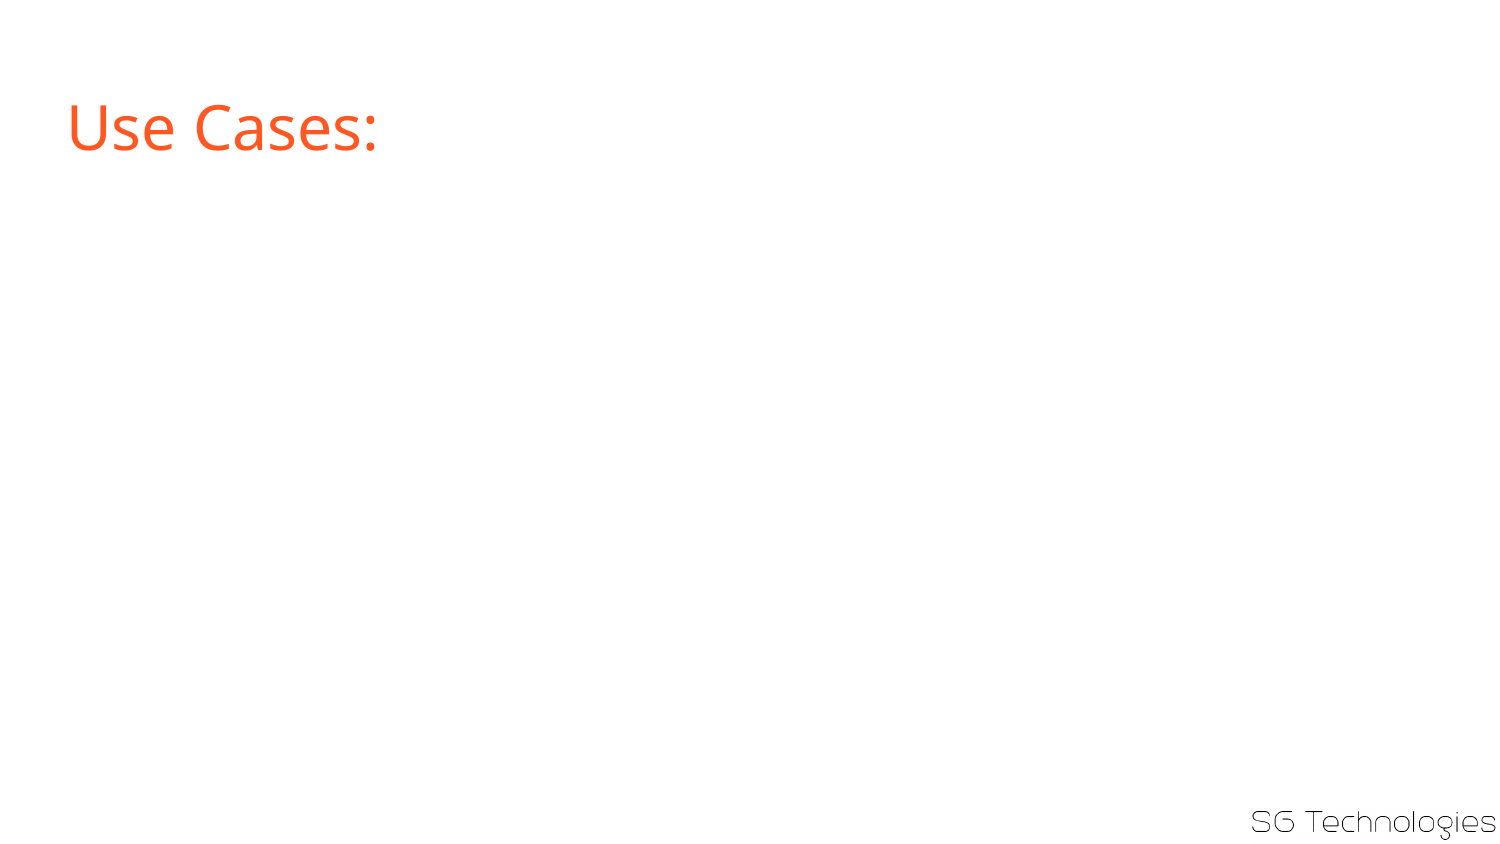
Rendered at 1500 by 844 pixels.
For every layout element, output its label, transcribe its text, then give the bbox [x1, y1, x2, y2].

picture [1251, 803, 1500, 844]
title Use Cases: [51, 72, 1449, 167]
